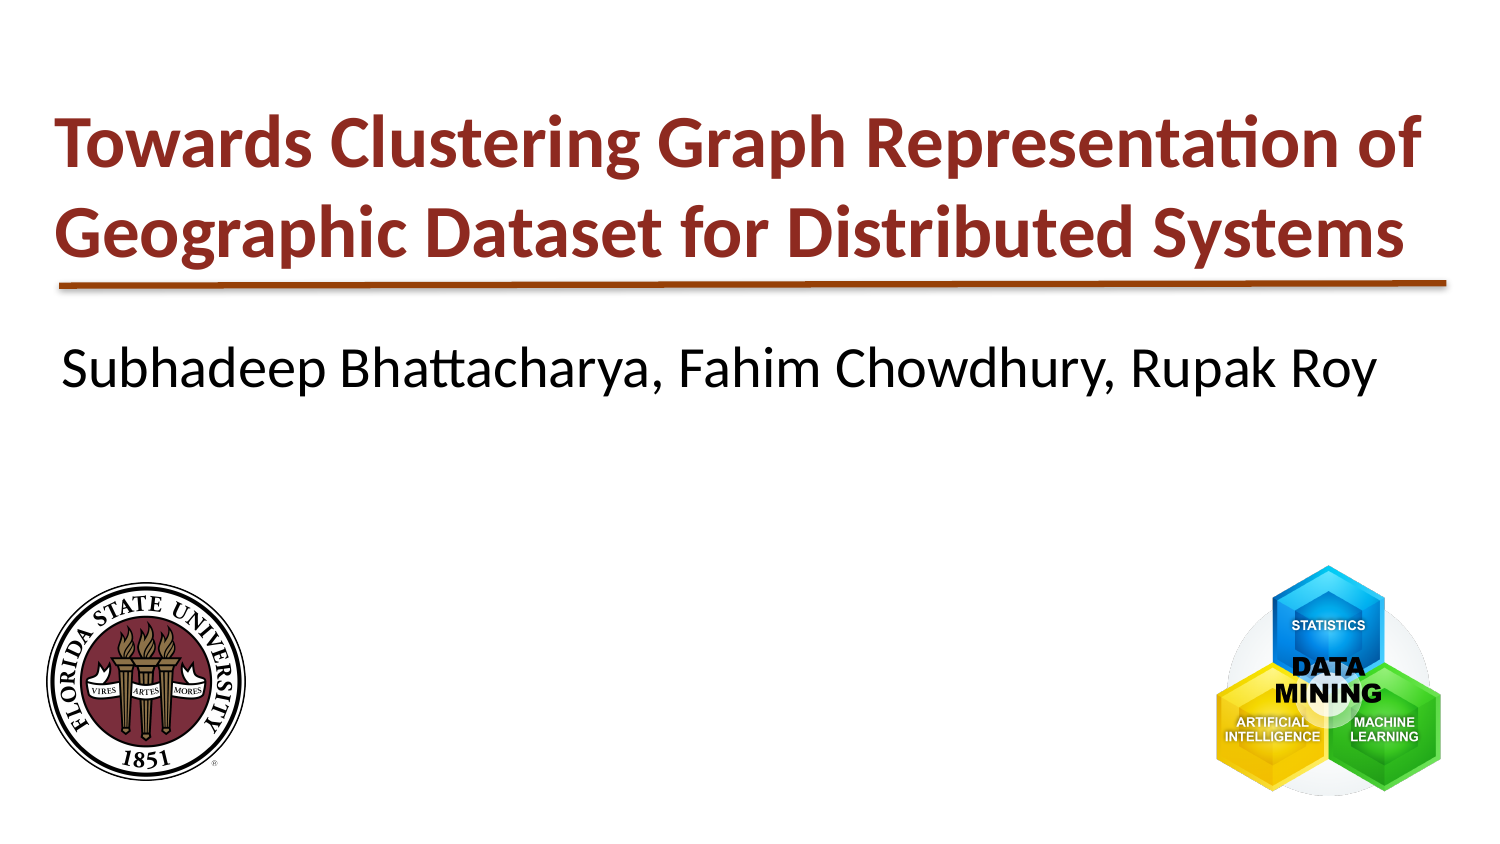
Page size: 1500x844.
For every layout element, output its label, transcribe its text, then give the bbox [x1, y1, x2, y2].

picture [46, 582, 246, 781]
picture [1210, 559, 1447, 803]
list Towards Clustering Graph Representation of Geographic Dataset for Distributed Systems [46, 73, 1451, 293]
title Subhadeep Bhattacharya, Fahim Chowdhury, Rupak Roy [46, 308, 1451, 555]
